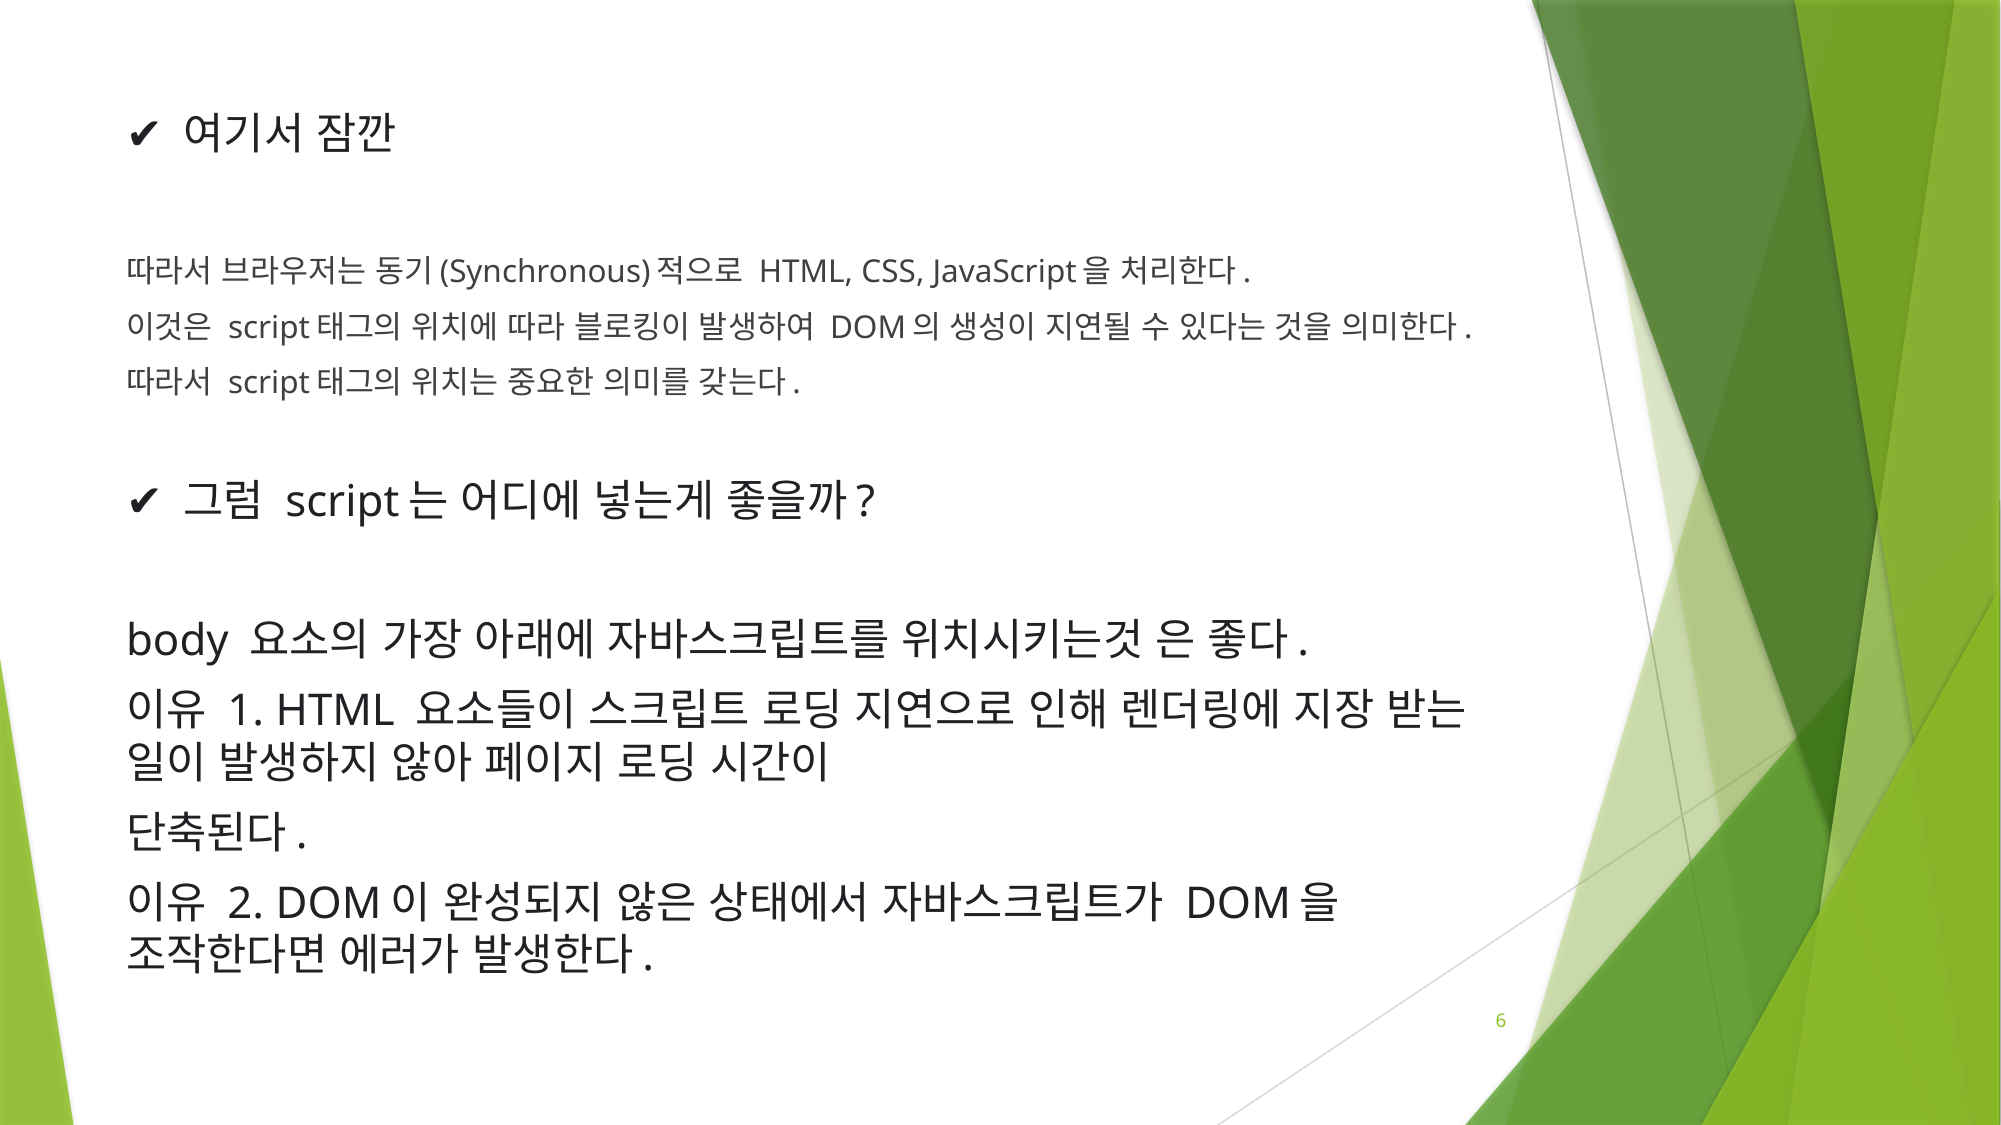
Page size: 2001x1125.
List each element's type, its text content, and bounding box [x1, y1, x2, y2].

list ✔ 여기서 잠깐 따라서 브라우저는 동기(Synchronous)적으로 HTML, CSS, JavaScript을 처리한다. 이것은 script태그의 위치에 따라 블로킹이 발생하여 DOM의 생성이 지연될 수 있다는 것을 의미한다. 따라서 script태그의 위치는 중요한 의미를 갖는다. ✔ 그럼 script는 어디에 넣는게 좋을까? body 요소의 가장 아래에 자바스크립트를 위치시키는것 은 좋다. 이유 1. HTML 요소들이 스크립트 로딩 지연으로 인해 렌더링에 지장 받는 일이 발생하지 않아 페이지 로딩 시간이 단축된다. 이유 2. DOM이 완성되지 않은 상태에서 자바스크립트가 DOM을 조작한다면 에러가 발생한다. [111, 97, 1522, 992]
slide_number 6 [1409, 991, 1522, 1051]
